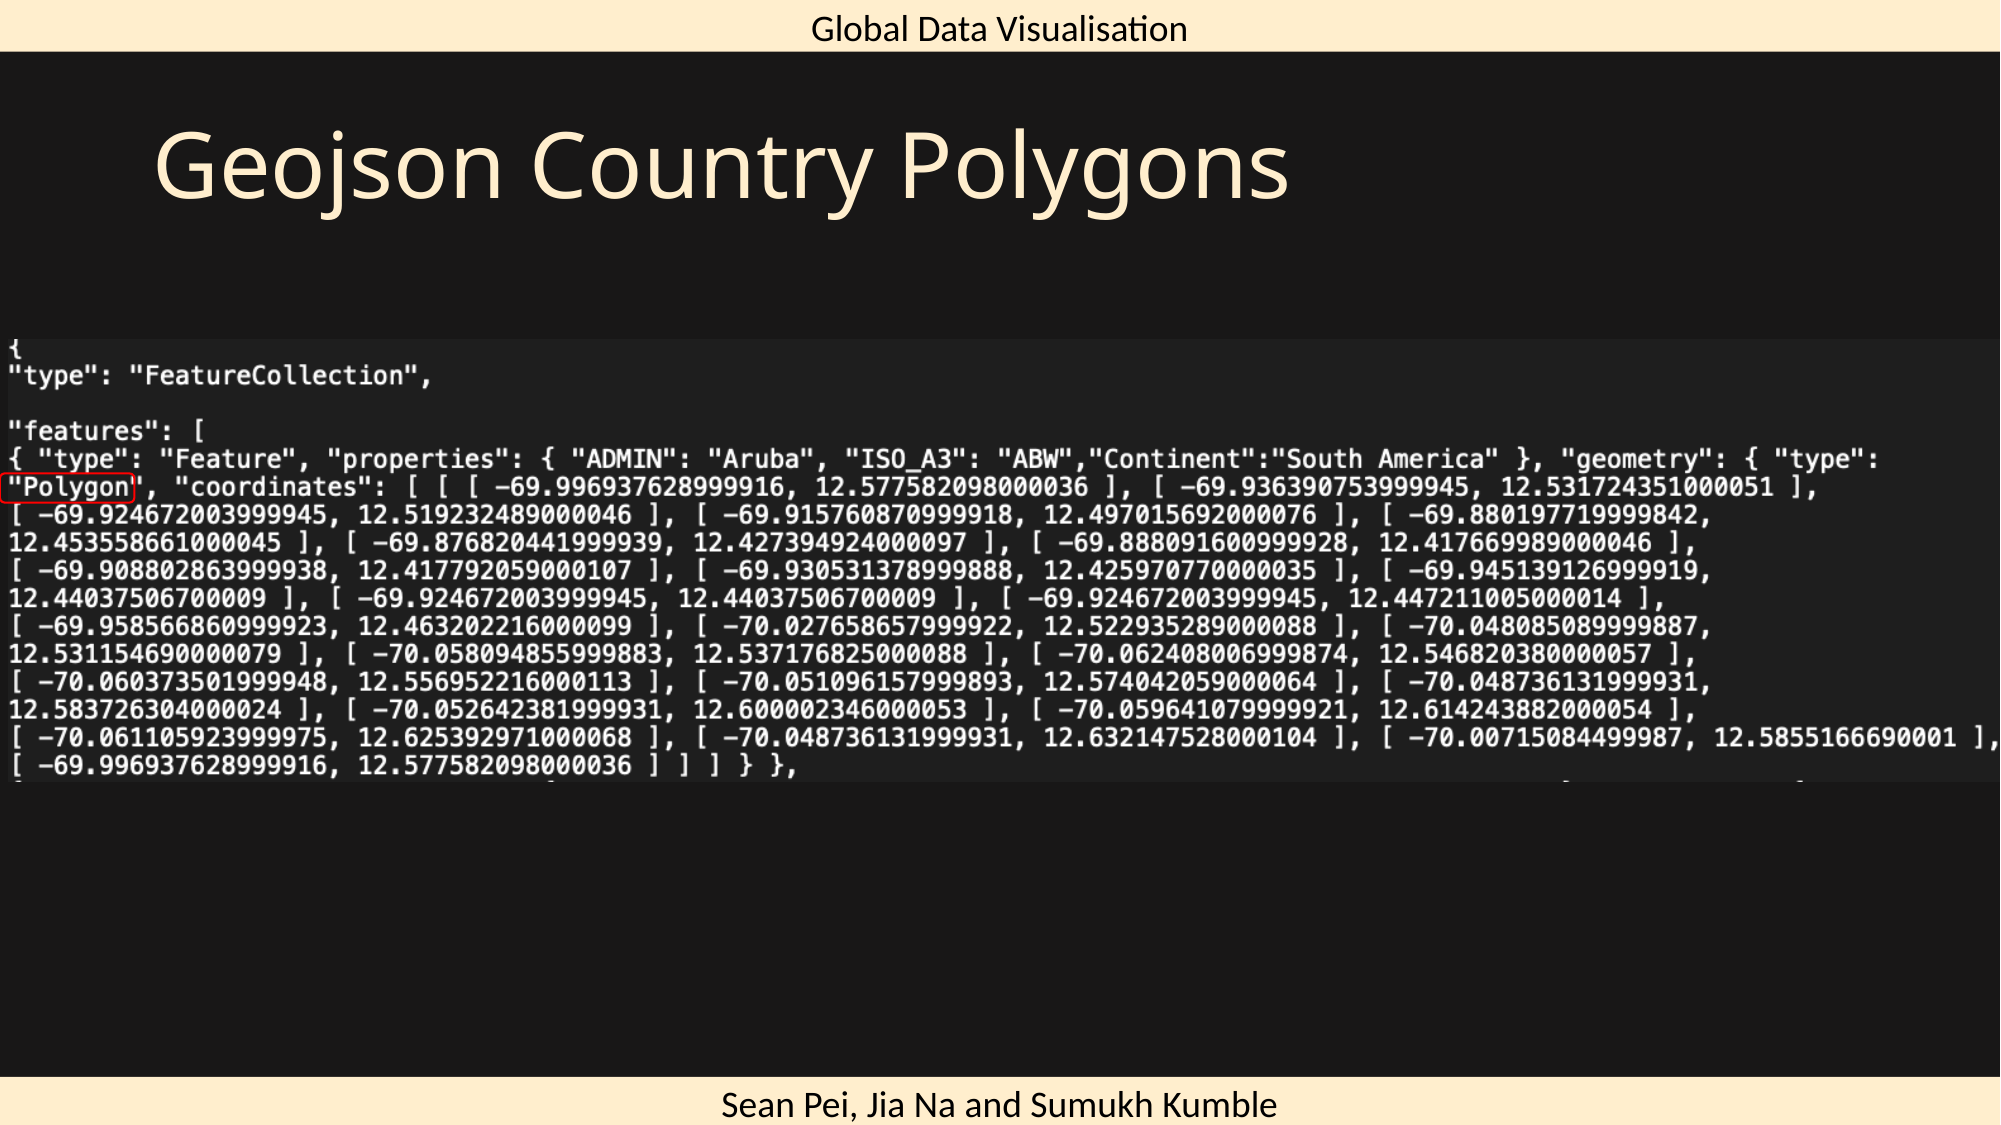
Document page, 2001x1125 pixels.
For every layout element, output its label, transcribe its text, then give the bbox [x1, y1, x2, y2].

text_box Sean Pei, Jia Na and Sumukh Kumble [0, 1076, 2000, 1125]
title Geojson Country Polygons [137, 59, 1863, 278]
text_box Global Data Visualisation [0, 0, 2000, 53]
picture [8, 339, 2000, 782]
text_box [0, 472, 8, 504]
